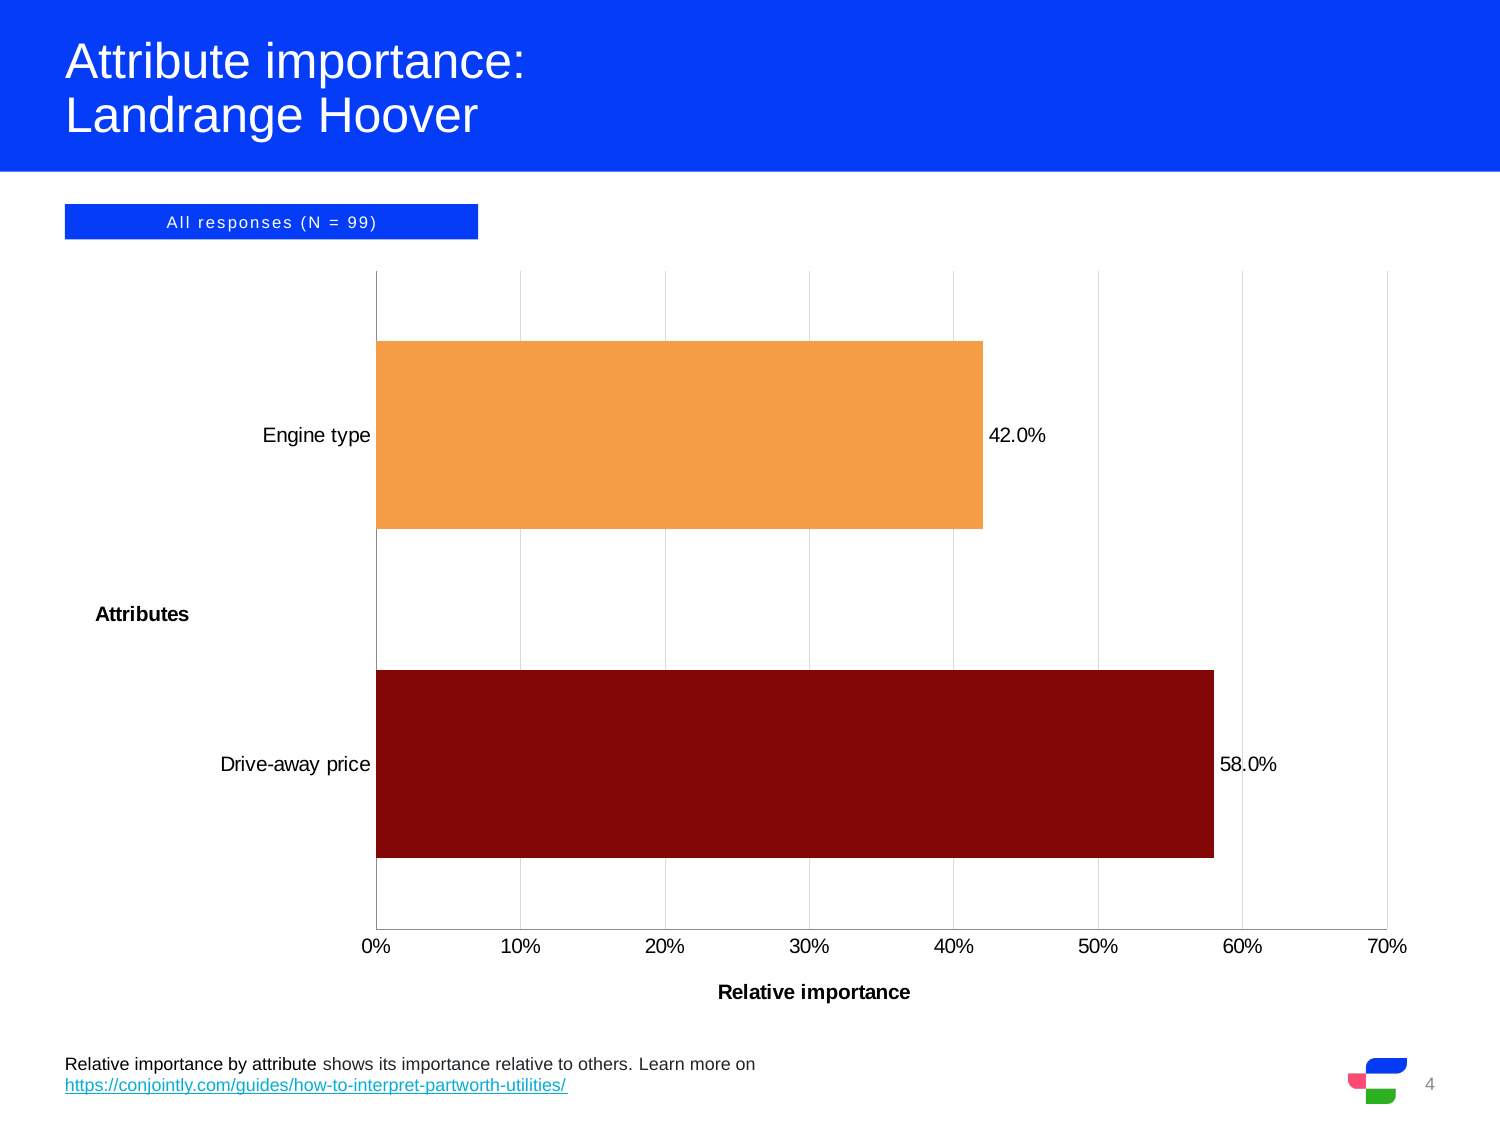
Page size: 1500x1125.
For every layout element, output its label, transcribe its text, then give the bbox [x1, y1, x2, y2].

picture [1348, 1058, 1407, 1104]
list Relative importance by attribute shows its importance relative to others. Learn more on https://conjointly.com/guides/how-to-interpret-partworth-utilities/ [64, 1067, 1010, 1103]
chart [64, 255, 1436, 1035]
title Attribute importance: Landrange Hoover [0, 0, 1500, 172]
list All responses (N = 99) [64, 204, 479, 240]
